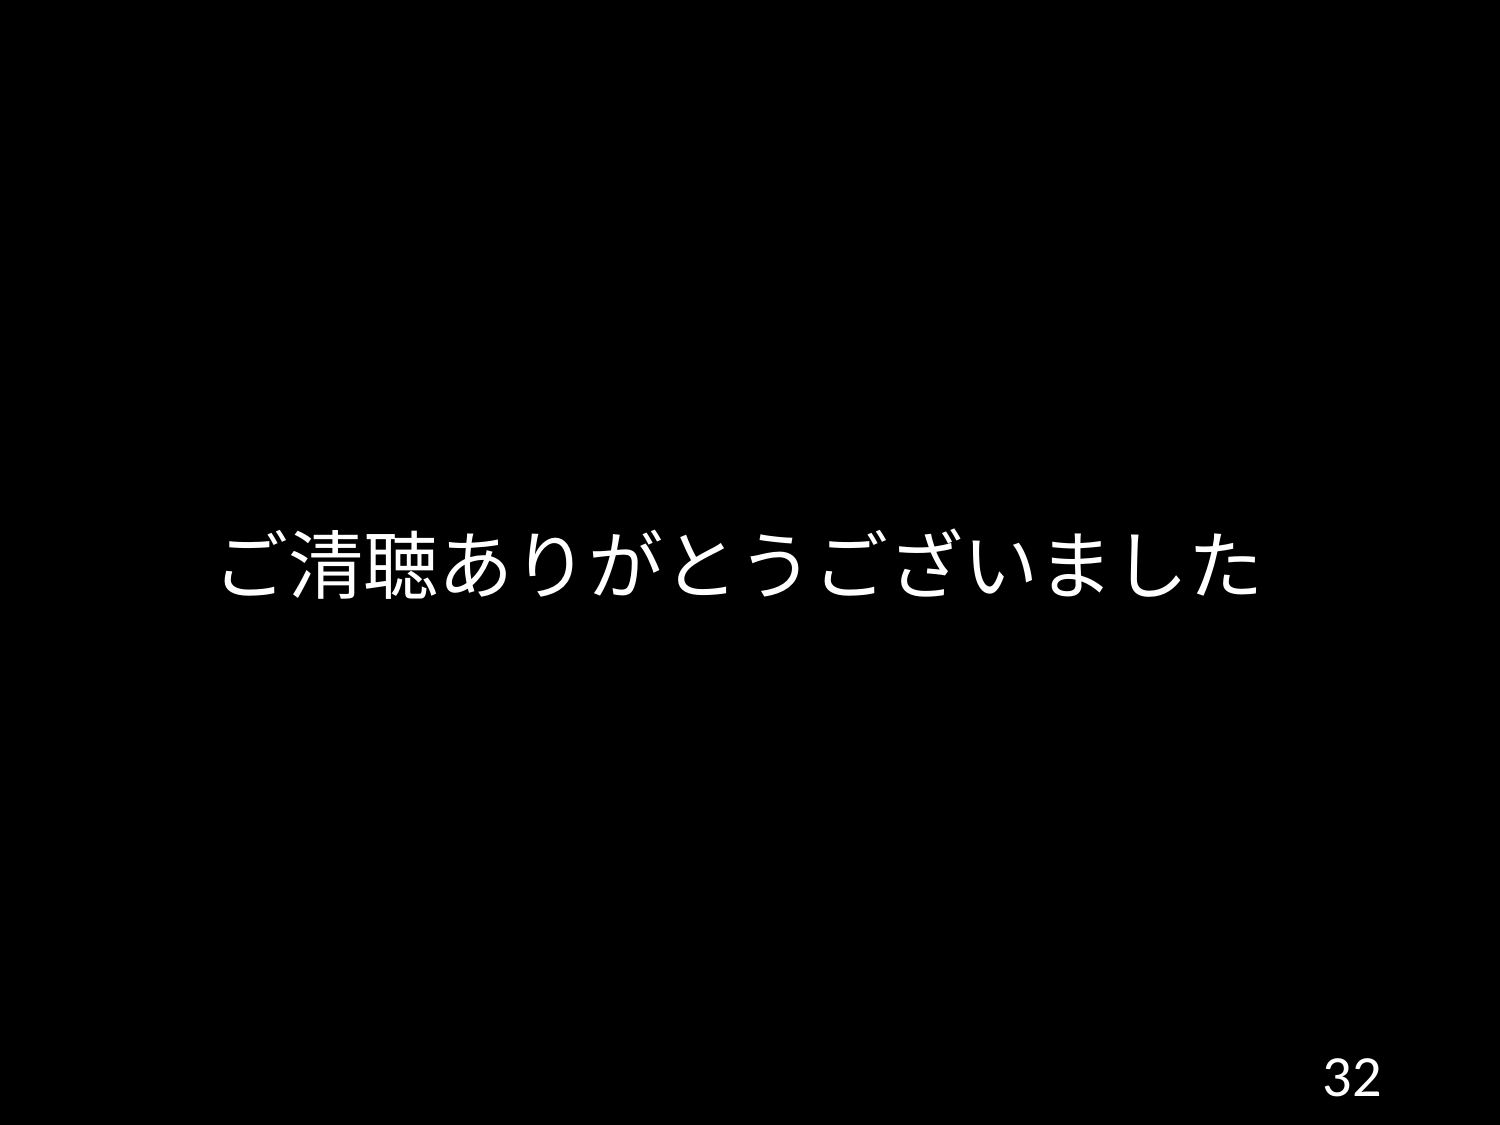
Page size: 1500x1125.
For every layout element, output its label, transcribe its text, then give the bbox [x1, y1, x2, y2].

slide_number 32 [1059, 1042, 1397, 1103]
text_box ご清聴ありがとうございました [198, 511, 1302, 617]
